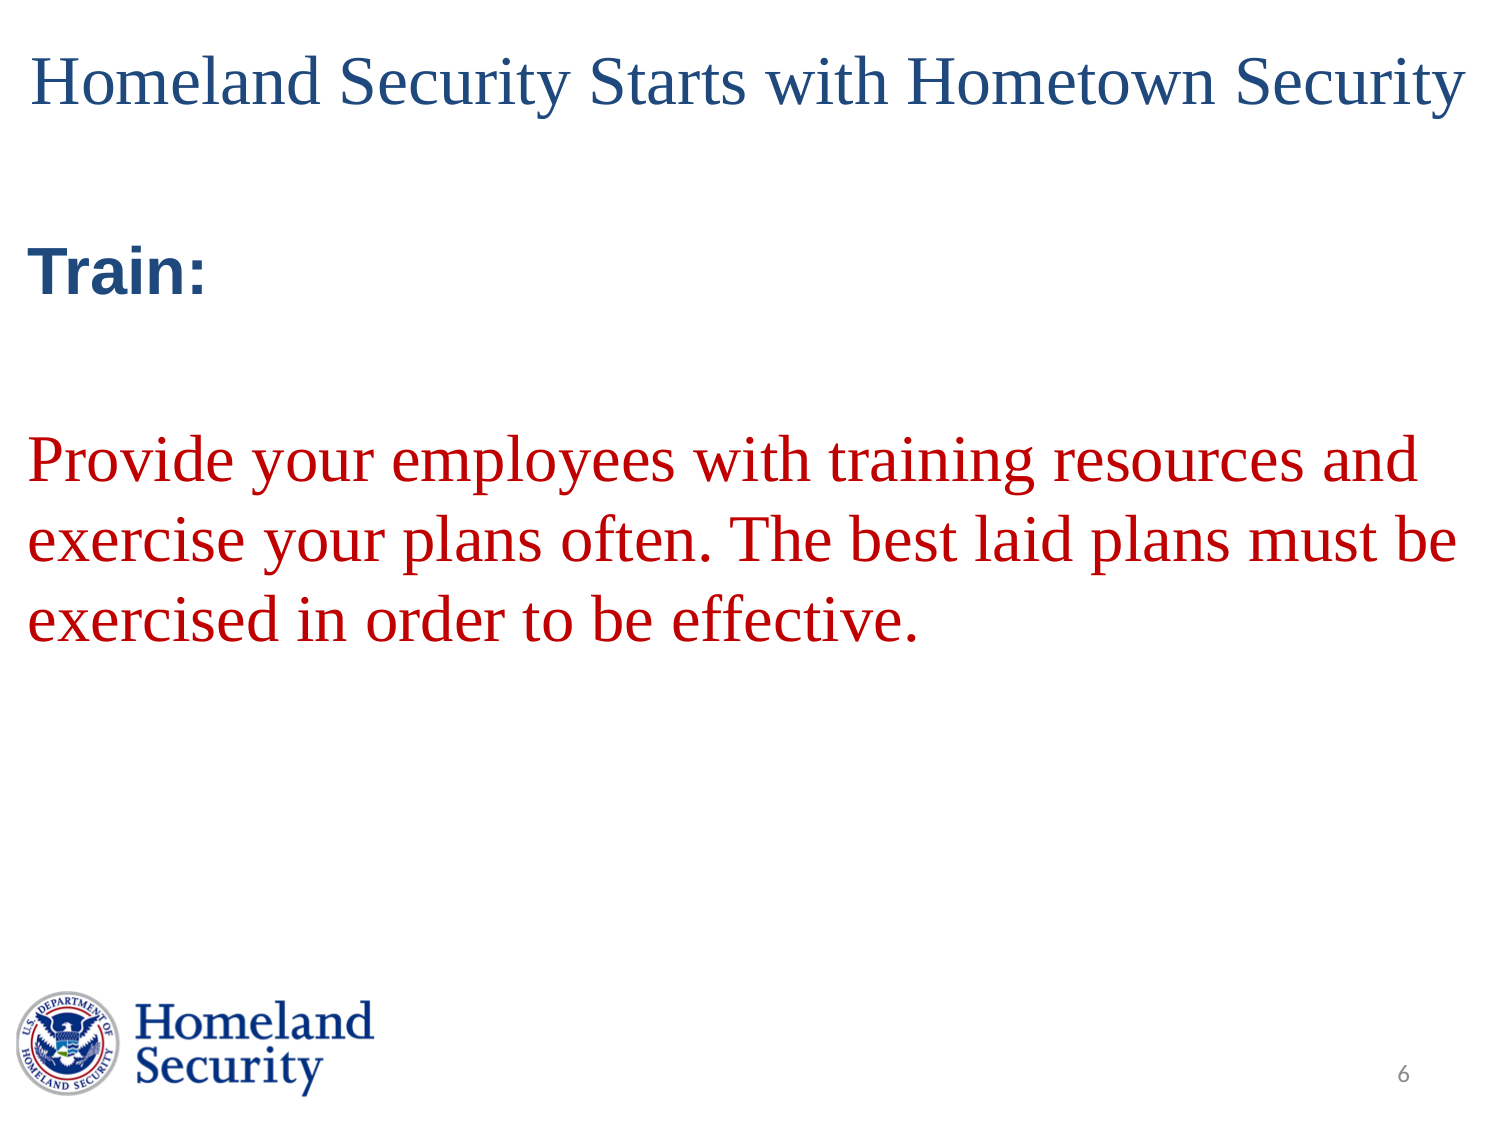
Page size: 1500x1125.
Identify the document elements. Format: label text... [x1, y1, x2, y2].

title Homeland Security Starts with Hometown Security [12, 24, 1488, 213]
slide_number 6 [1074, 1042, 1425, 1103]
picture [12, 987, 378, 1103]
list Train: Provide your employees with training resources and exercise your plans often. The best laid plans must be exercised in order to be effective. [12, 220, 1488, 963]
